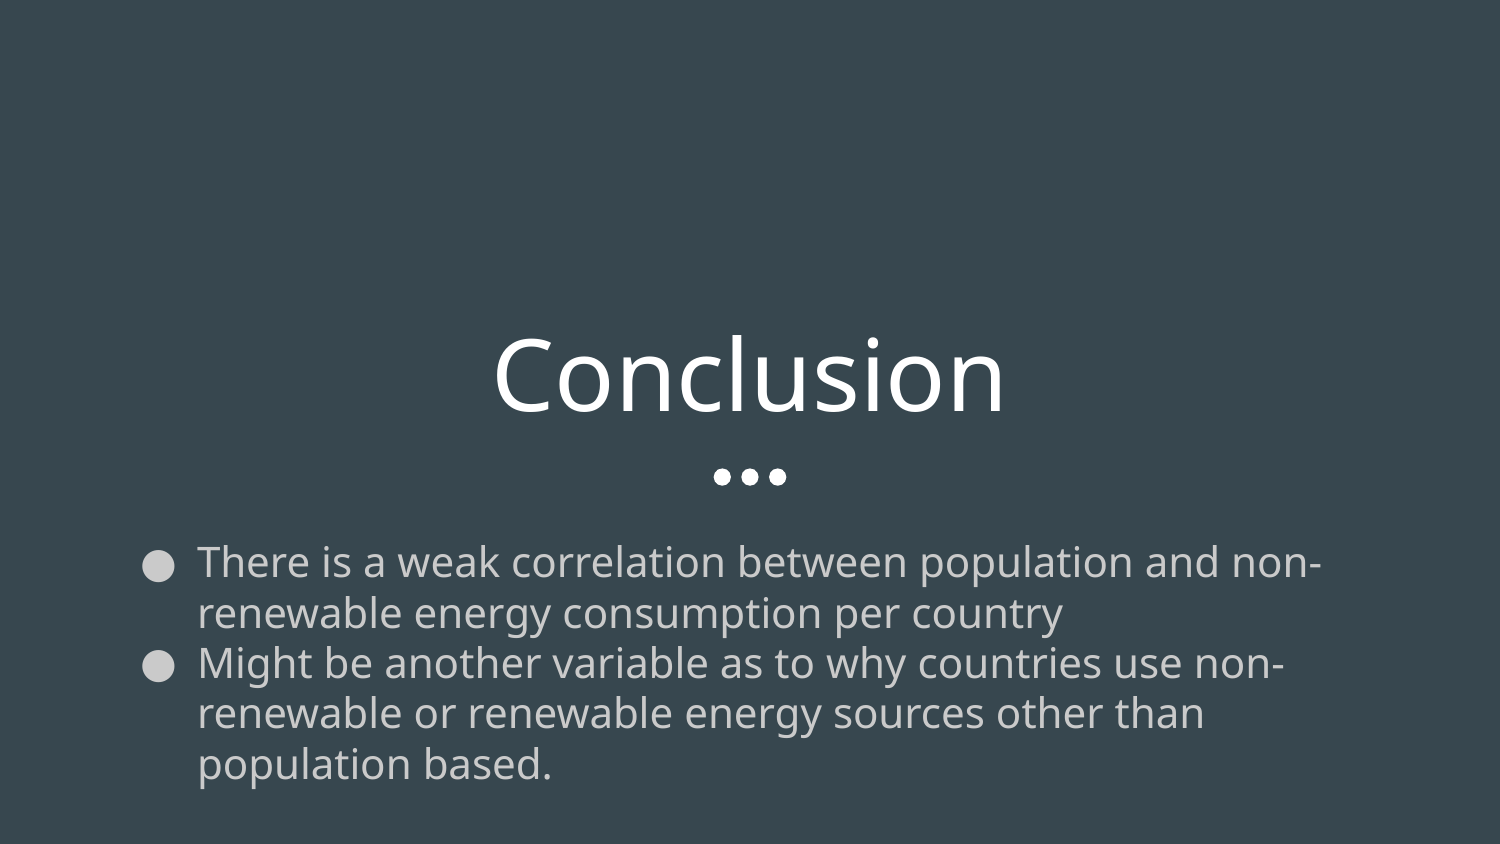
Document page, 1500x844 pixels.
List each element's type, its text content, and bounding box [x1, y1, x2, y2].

title Conclusion [110, 162, 1390, 447]
subtitle There is a weak correlation between population and non-renewable energy consumption per country Might be another variable as to why countries use non-renewable or renewable energy sources other than population based. [110, 520, 1390, 805]
